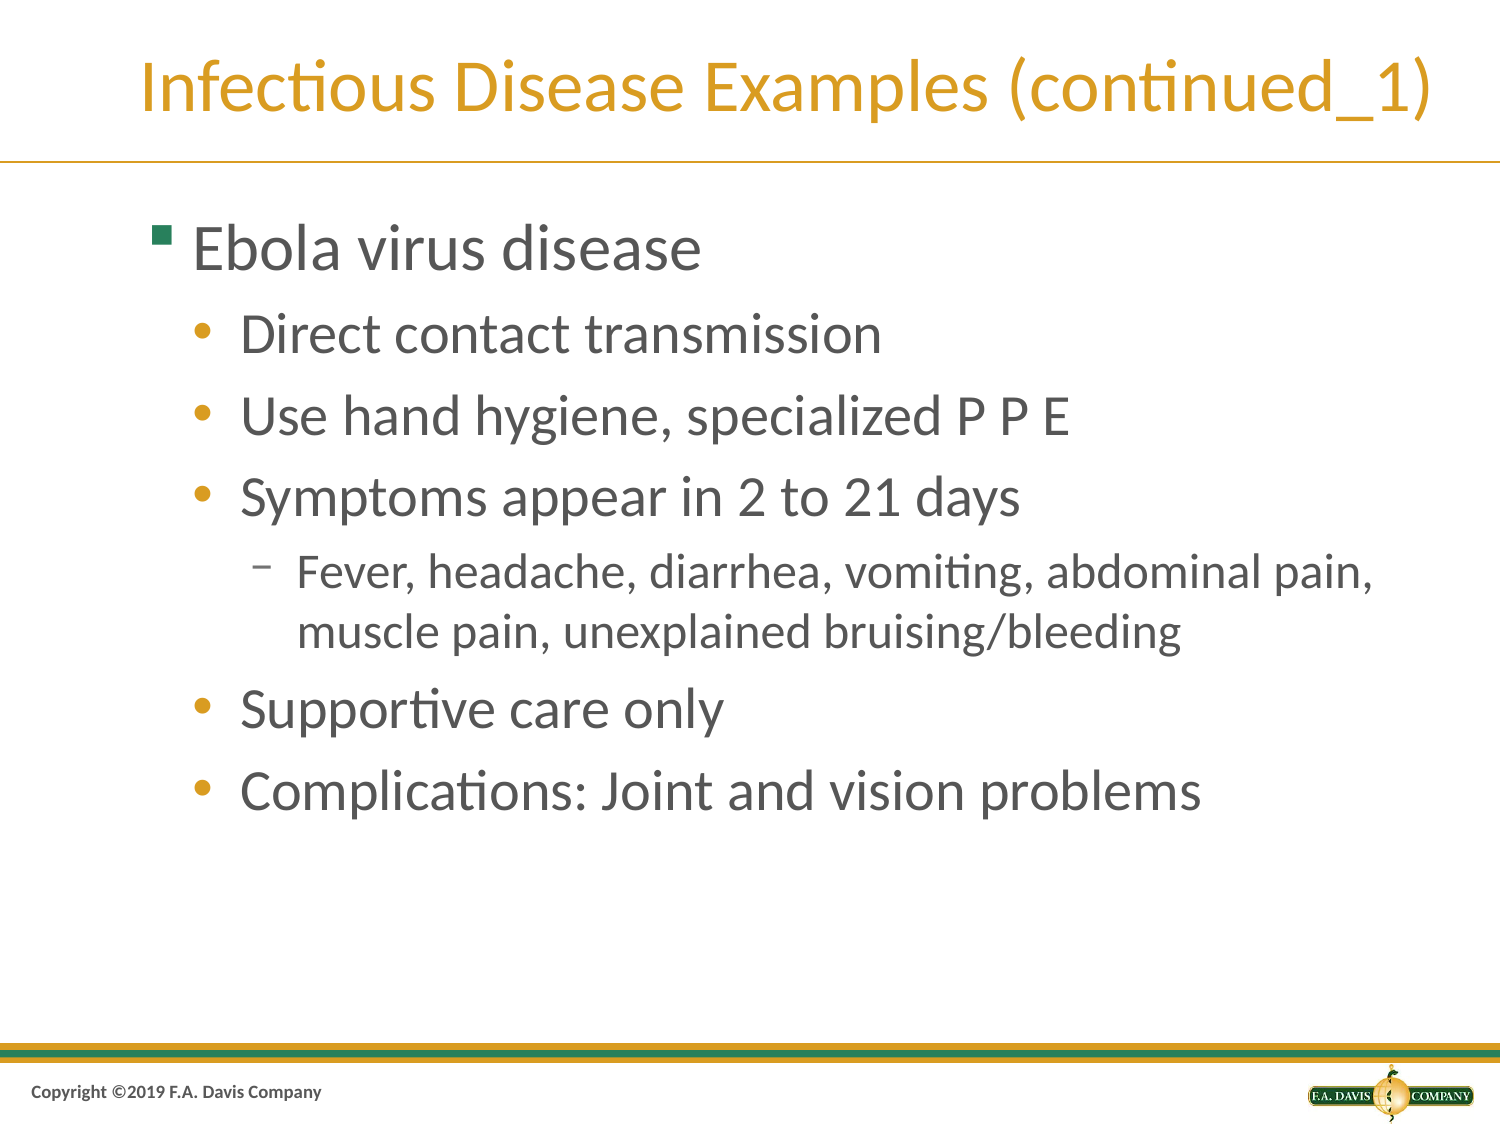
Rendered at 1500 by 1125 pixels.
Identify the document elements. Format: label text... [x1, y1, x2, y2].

picture [1308, 1064, 1474, 1124]
picture [0, 1058, 1500, 1063]
list Ebola virus disease Direct contact transmission Use hand hygiene, specialized P P E Symptoms appear in 2 to 21 days Fever, headache, diarrhea, vomiting, abdominal pain, muscle pain, unexplained bruising/bleeding Supportive care only Complications: Joint and vision problems [75, 196, 1425, 864]
title Infectious Disease Examples (continued_1) [124, 38, 1475, 136]
picture [0, 1043, 1500, 1050]
